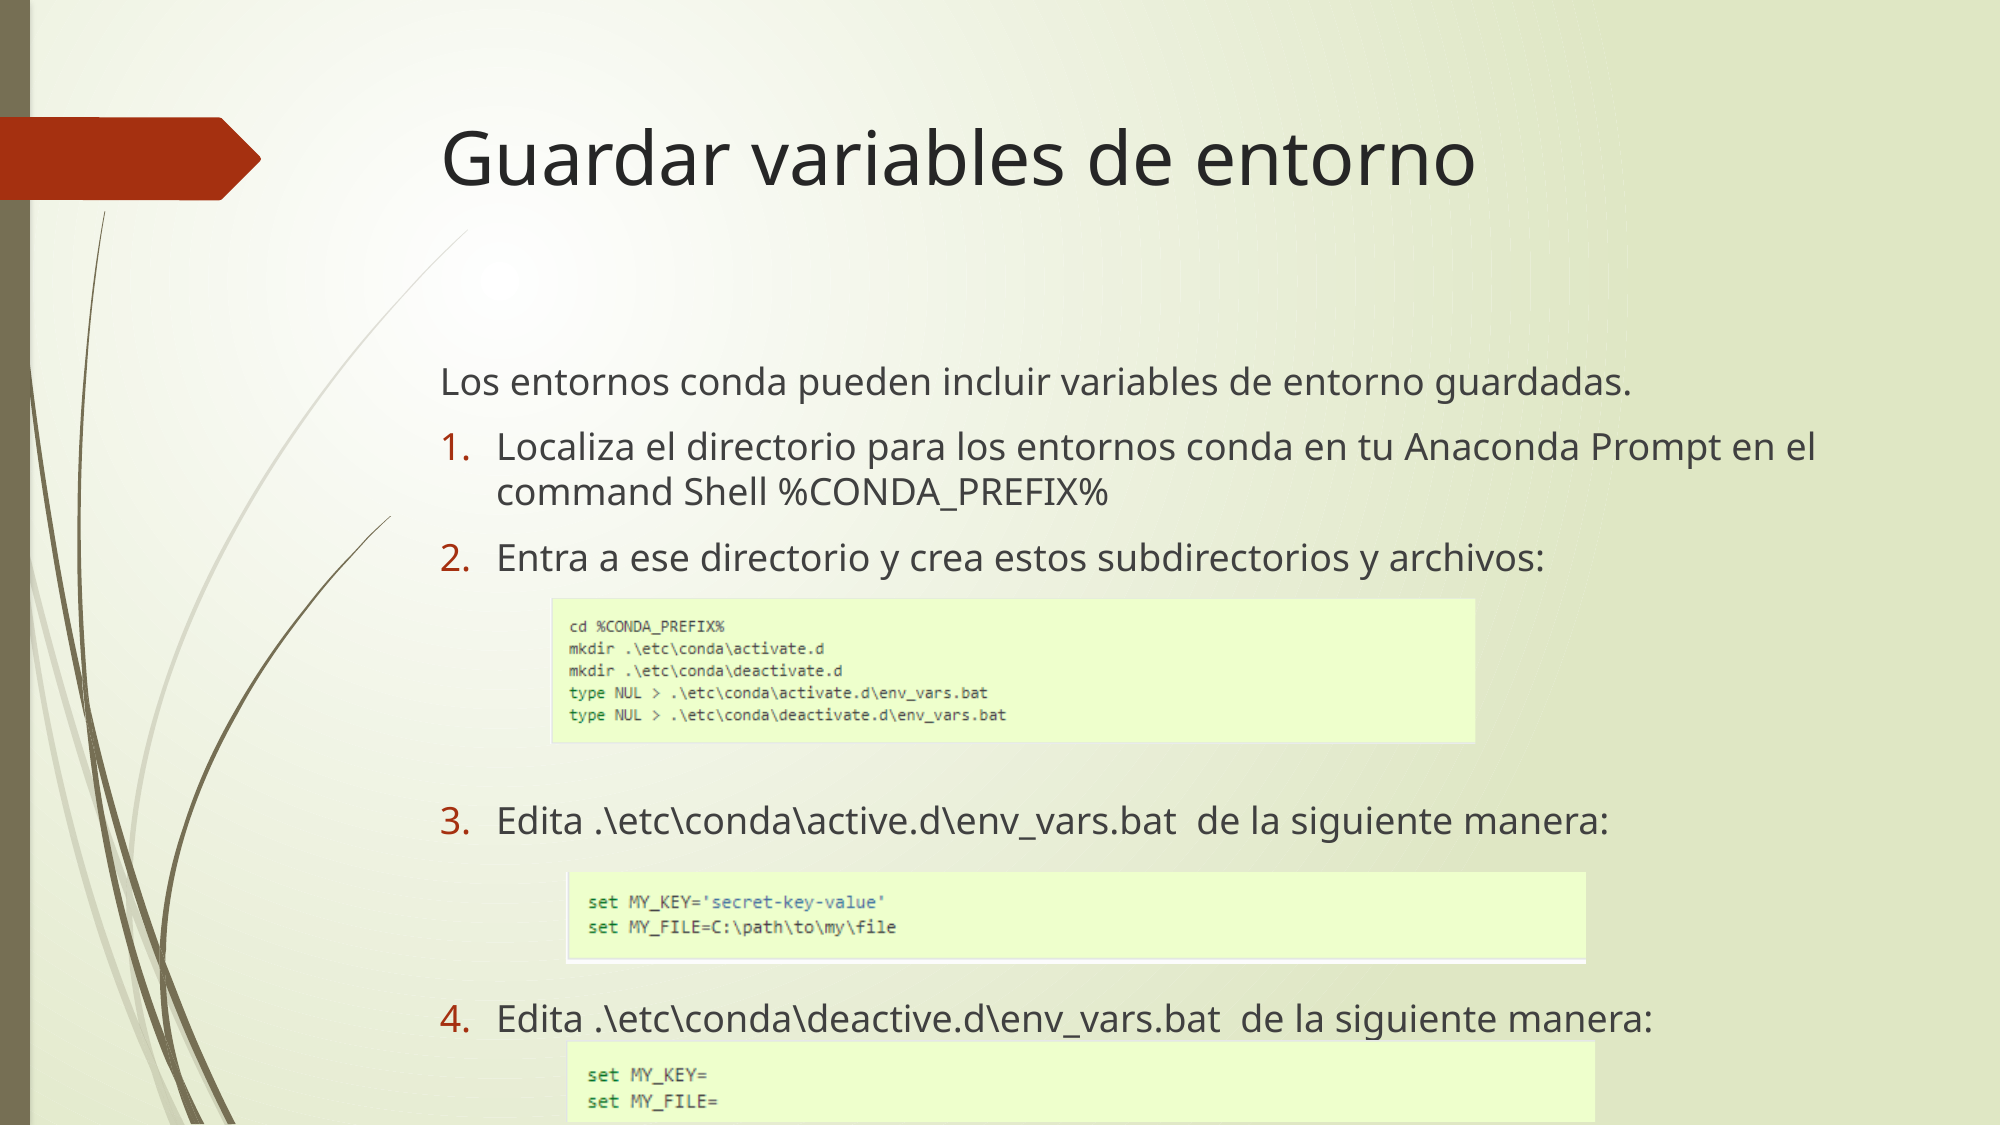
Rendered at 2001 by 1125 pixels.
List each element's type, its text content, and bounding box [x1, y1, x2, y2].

title Guardar variables de entorno [425, 102, 1888, 313]
list Los entornos conda pueden incluir variables de entorno guardadas. Localiza el directorio para los entornos conda en tu Anaconda Prompt en el command Shell %CONDA_PREFIX% Entra a ese directorio y crea estos subdirectorios y archivos: Edita .\etc\conda\active.d\env_vars.bat de la siguiente manera: Edita .\etc\conda\deactive.d\env_vars.bat de la siguiente manera: [424, 350, 1888, 1125]
picture [565, 1040, 1596, 1122]
picture [549, 598, 1476, 744]
picture [565, 871, 1587, 964]
